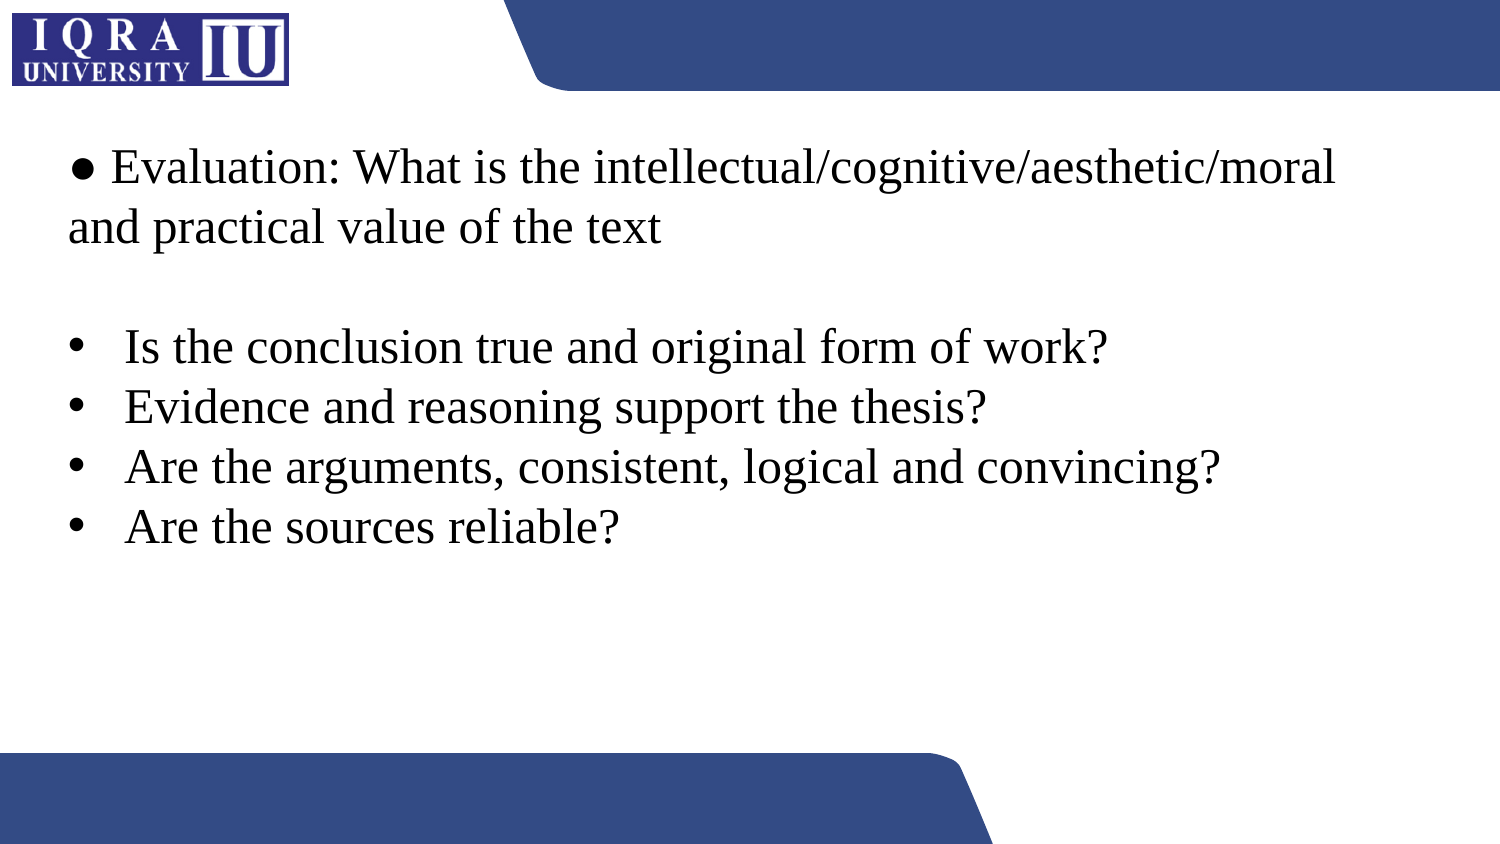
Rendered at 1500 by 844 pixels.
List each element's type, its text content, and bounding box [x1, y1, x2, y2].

text_box ● Evaluation: What is the intellectual/cognitive/aesthetic/moral and practical value of the text Is the conclusion true and original form of work? Evidence and reasoning support the thesis? Are the arguments, consistent, logical and convincing? Are the sources reliable? [53, 126, 1436, 844]
picture [12, 13, 290, 86]
